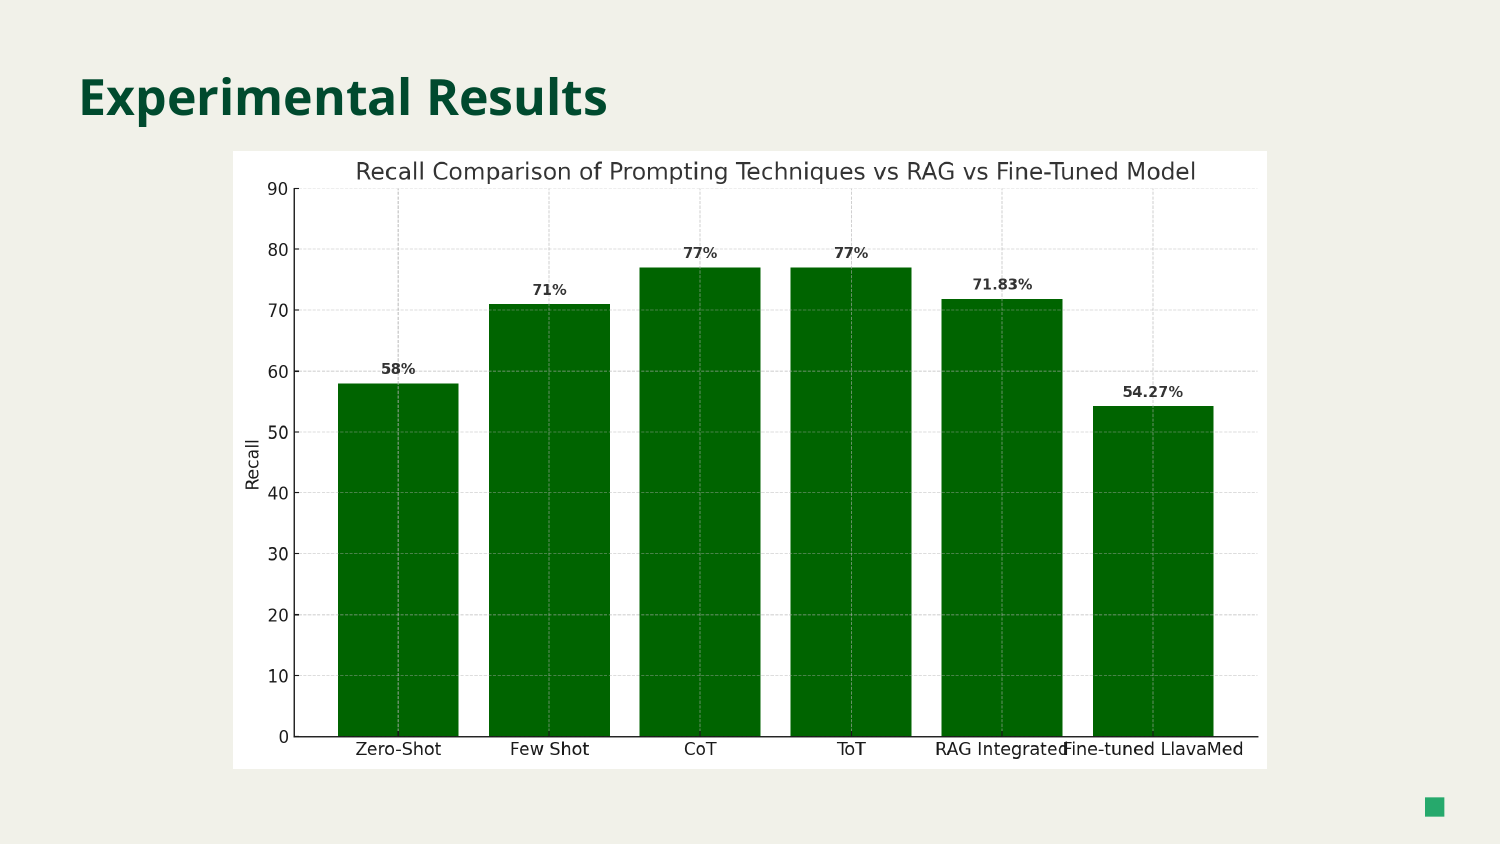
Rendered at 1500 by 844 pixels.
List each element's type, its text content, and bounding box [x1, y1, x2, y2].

picture [233, 151, 1267, 769]
subtitle Experimental Results [56, 42, 1426, 143]
